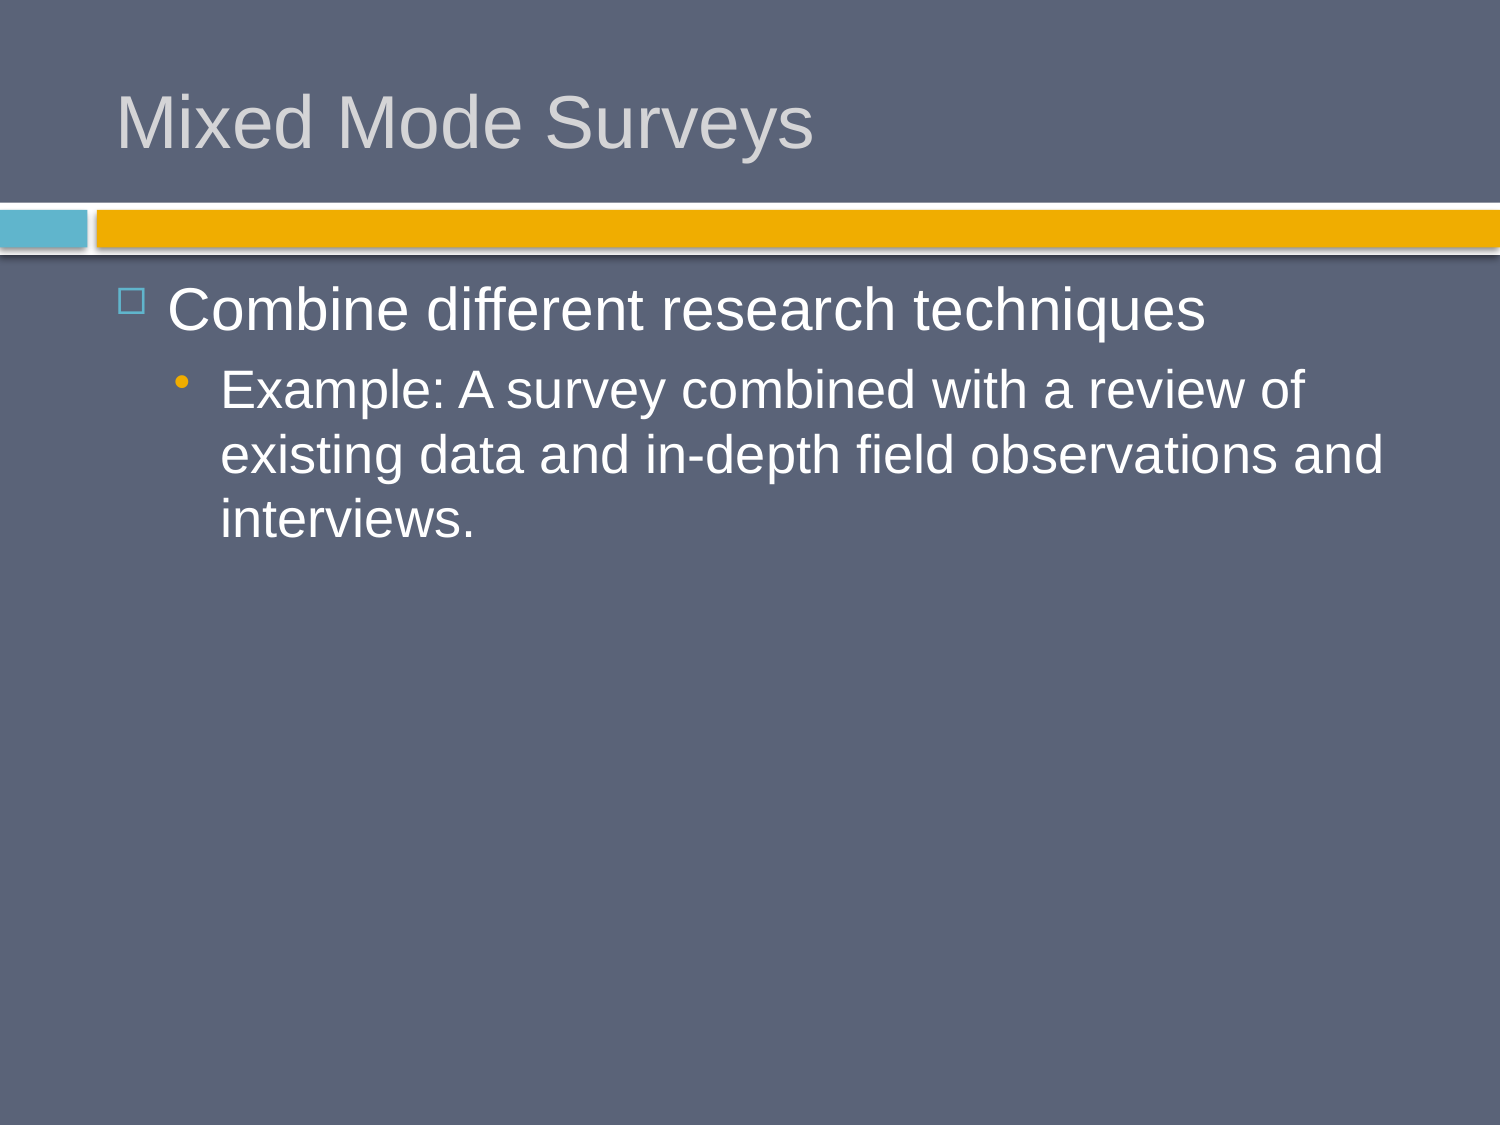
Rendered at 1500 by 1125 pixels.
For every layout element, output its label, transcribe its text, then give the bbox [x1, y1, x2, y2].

list Combine different research techniques Example: A survey combined with a review of existing data and in-depth field observations and interviews. [100, 262, 1439, 1001]
title Mixed Mode Surveys [100, 37, 1439, 201]
